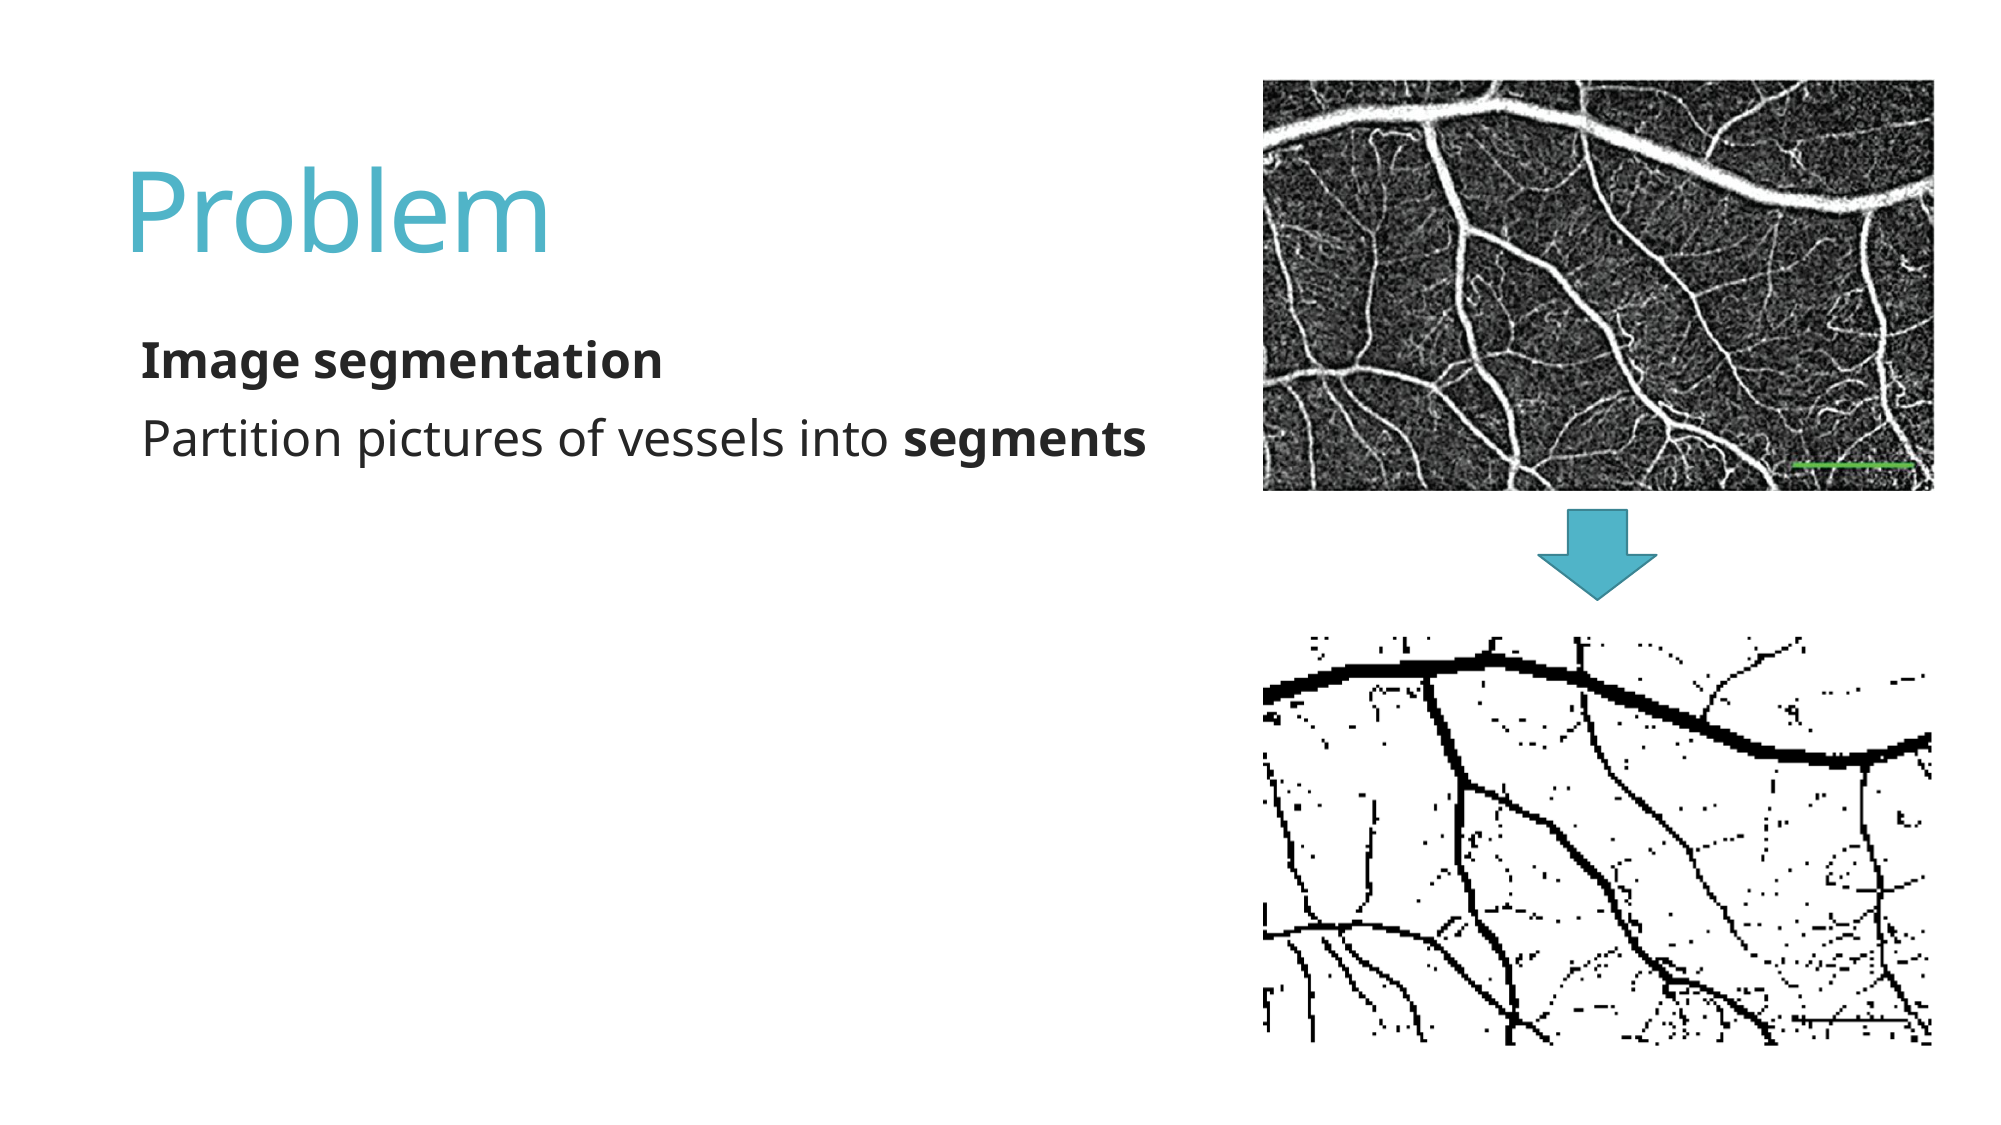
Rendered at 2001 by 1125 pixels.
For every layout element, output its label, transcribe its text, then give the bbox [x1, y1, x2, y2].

picture [1262, 631, 1935, 1046]
list Image segmentation Partition pictures of vessels into segments [111, 329, 1876, 948]
title Problem [107, 81, 1262, 354]
picture [1262, 79, 1935, 491]
text_box [1537, 508, 1658, 601]
